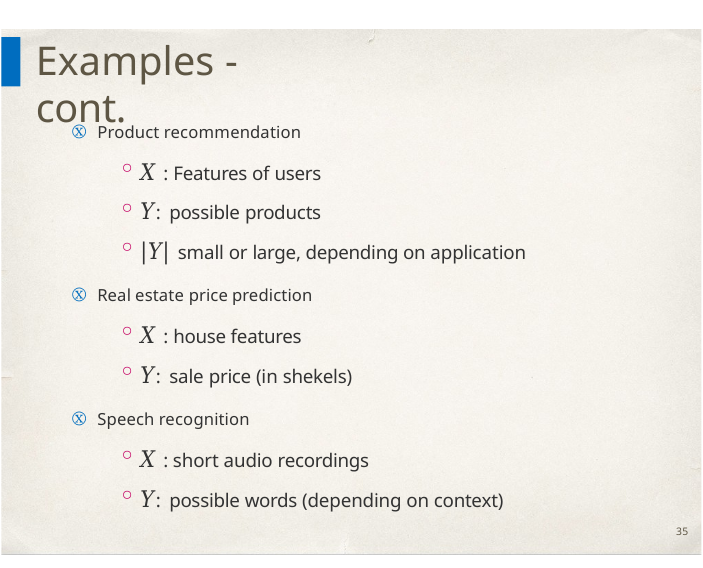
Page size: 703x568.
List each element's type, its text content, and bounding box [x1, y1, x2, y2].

text_box Ⓧ Product recommendation X : Features of users Y: possible products |Y| small or large, depending on application Ⓧ Real estate price prediction X : house features Y: sale price (in shekels) Ⓧ Speech recognition X : short audio recordings Y: possible words (depending on context) [69, 102, 530, 512]
picture [1, 29, 702, 555]
slide_number 35 [674, 521, 695, 568]
title Examples - cont. [33, 33, 313, 131]
